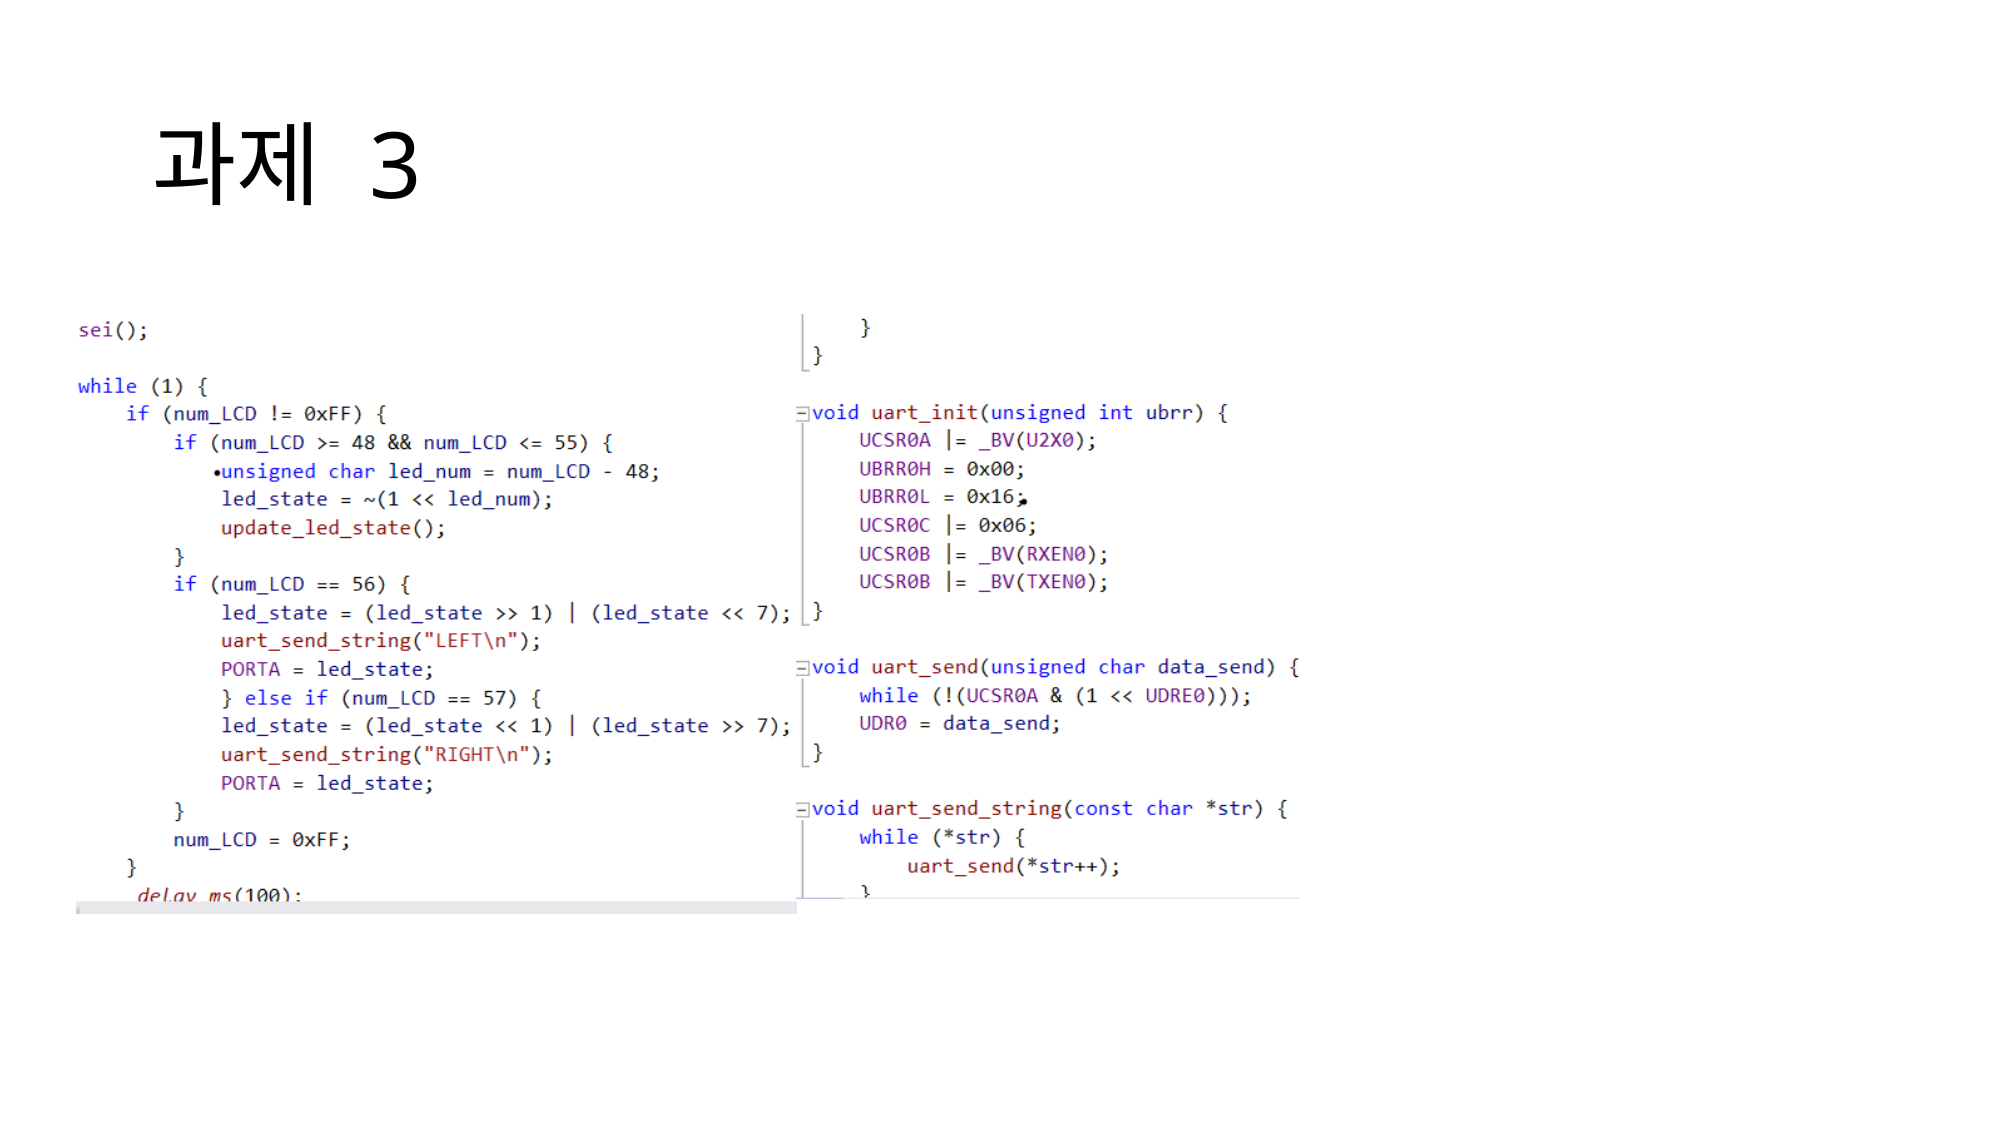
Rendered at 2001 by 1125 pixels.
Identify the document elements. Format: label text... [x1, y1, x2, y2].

title 과제 3 [137, 59, 1863, 278]
picture [76, 299, 1300, 914]
